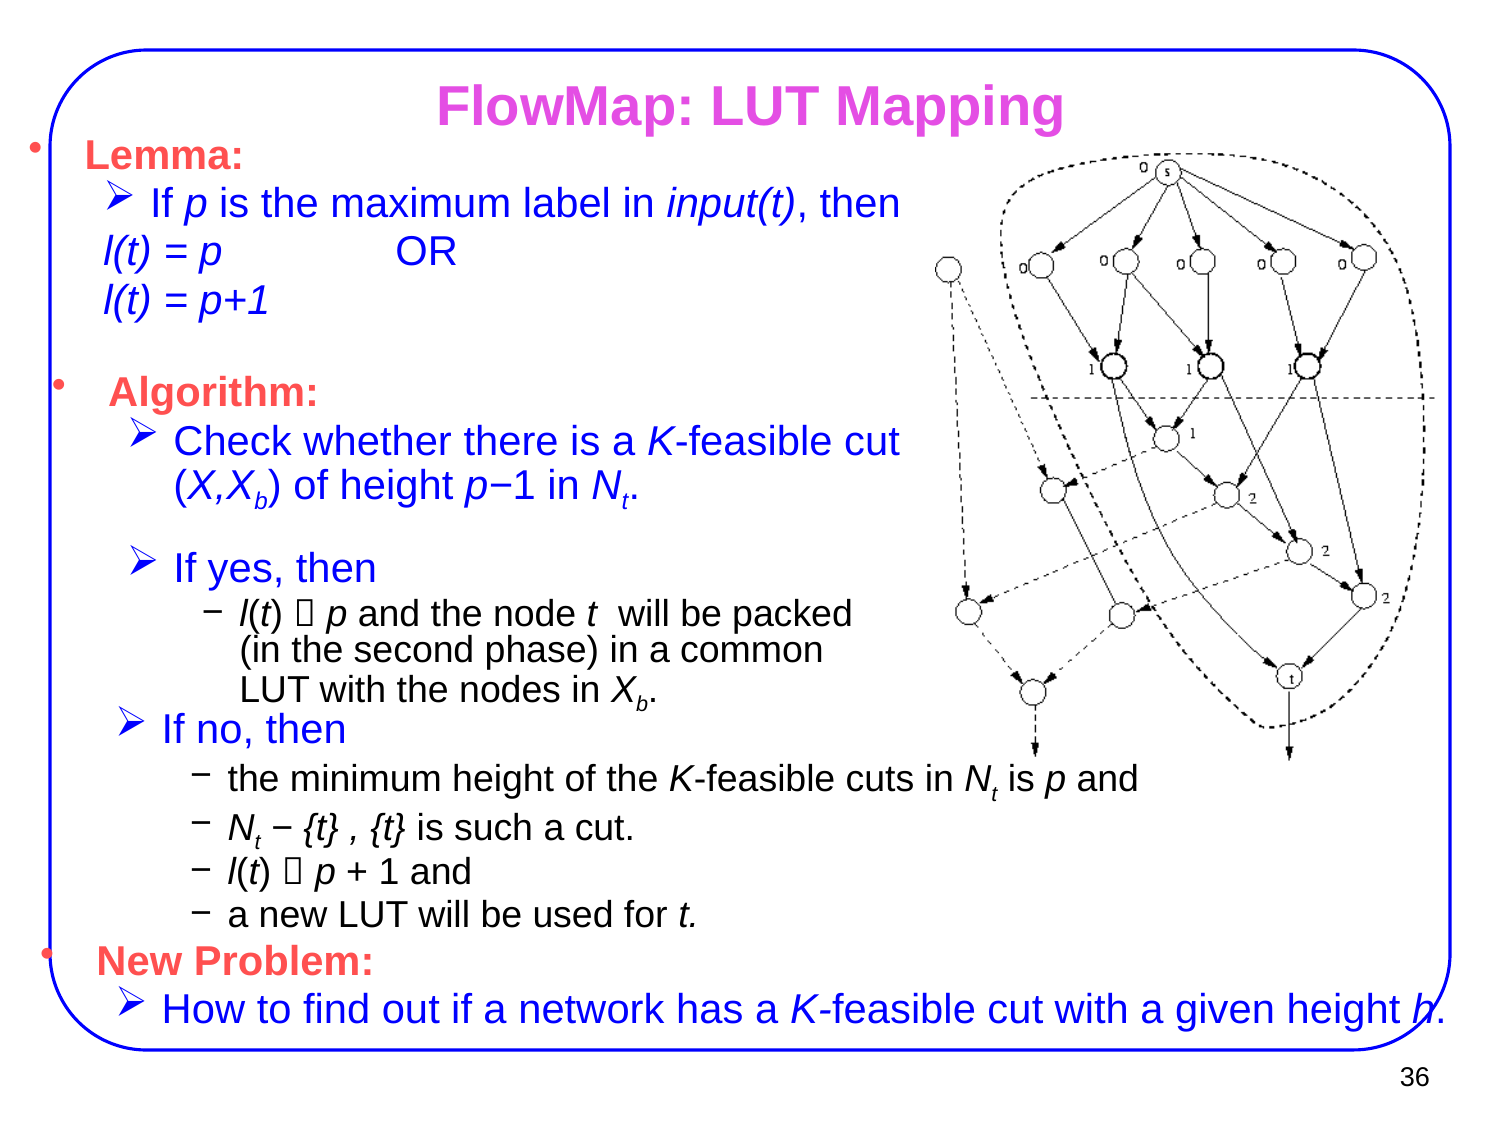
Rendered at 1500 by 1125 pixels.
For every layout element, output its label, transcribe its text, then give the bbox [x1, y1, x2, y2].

list Lemma: If p is the maximum label in input(t), then l(t) = p OR l(t) = p+1 [11, 128, 961, 355]
text_box Algorithm: Check whether there is a K-feasible cut (X,Xb) of height p−1 in Nt. [35, 366, 930, 531]
title FlowMap: LUT Mapping [113, 66, 1389, 140]
text_box If yes, then l(t)  p and the node t will be packed (in the second phase) in a common LUT with the nodes in Xb. [35, 542, 903, 703]
picture [935, 152, 1441, 762]
text_box If no, then the minimum height of the K-feasible cuts in Nt is p and Nt − {t} , {t} is such a cut. l(t)  p + 1 and a new LUT will be used for t. New Problem: How to find out if a network has a K-feasible cut with a given height h. [23, 703, 1487, 1114]
